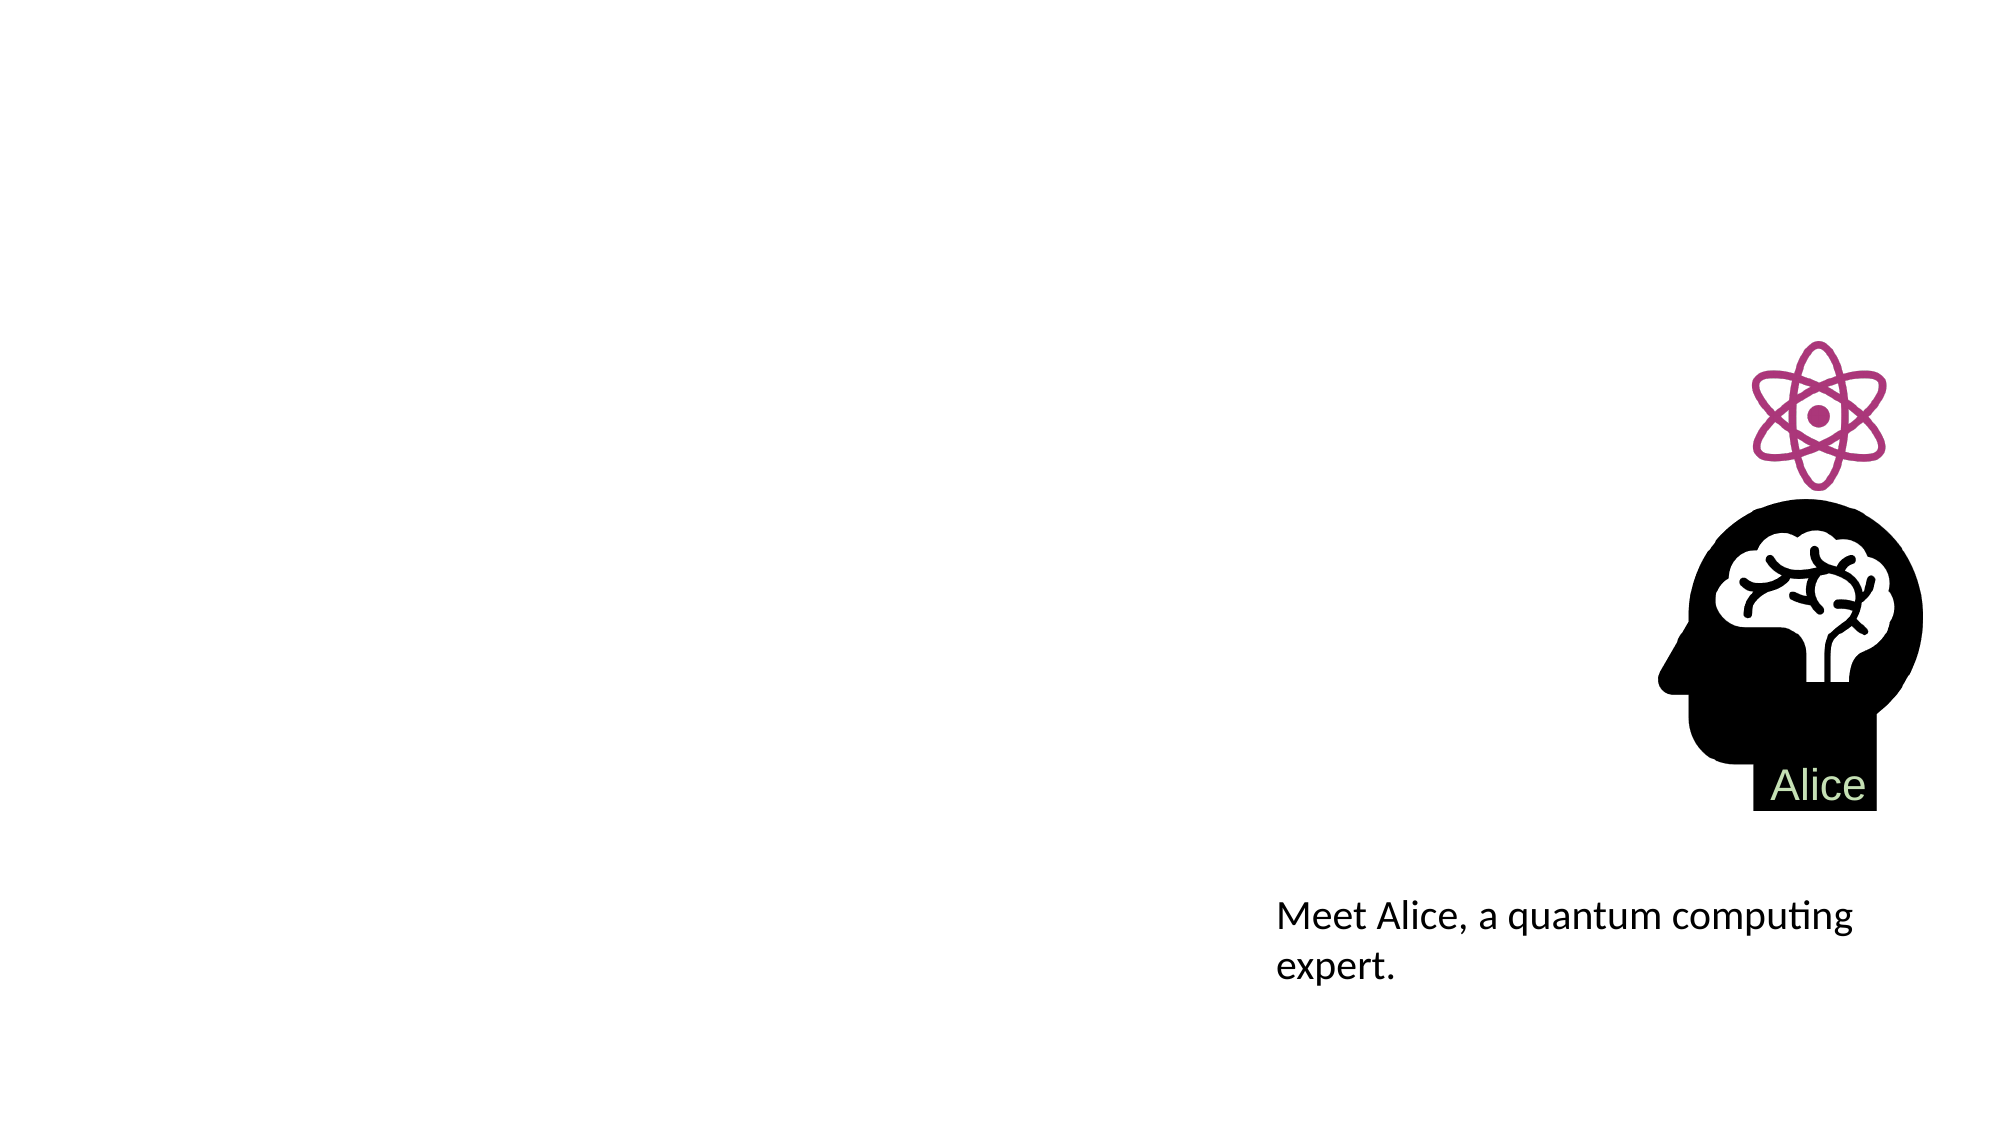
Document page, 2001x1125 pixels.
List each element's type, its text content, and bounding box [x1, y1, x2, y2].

picture [1603, 326, 1977, 842]
text_box Meet Alice, a quantum computing expert. [1261, 880, 1928, 995]
